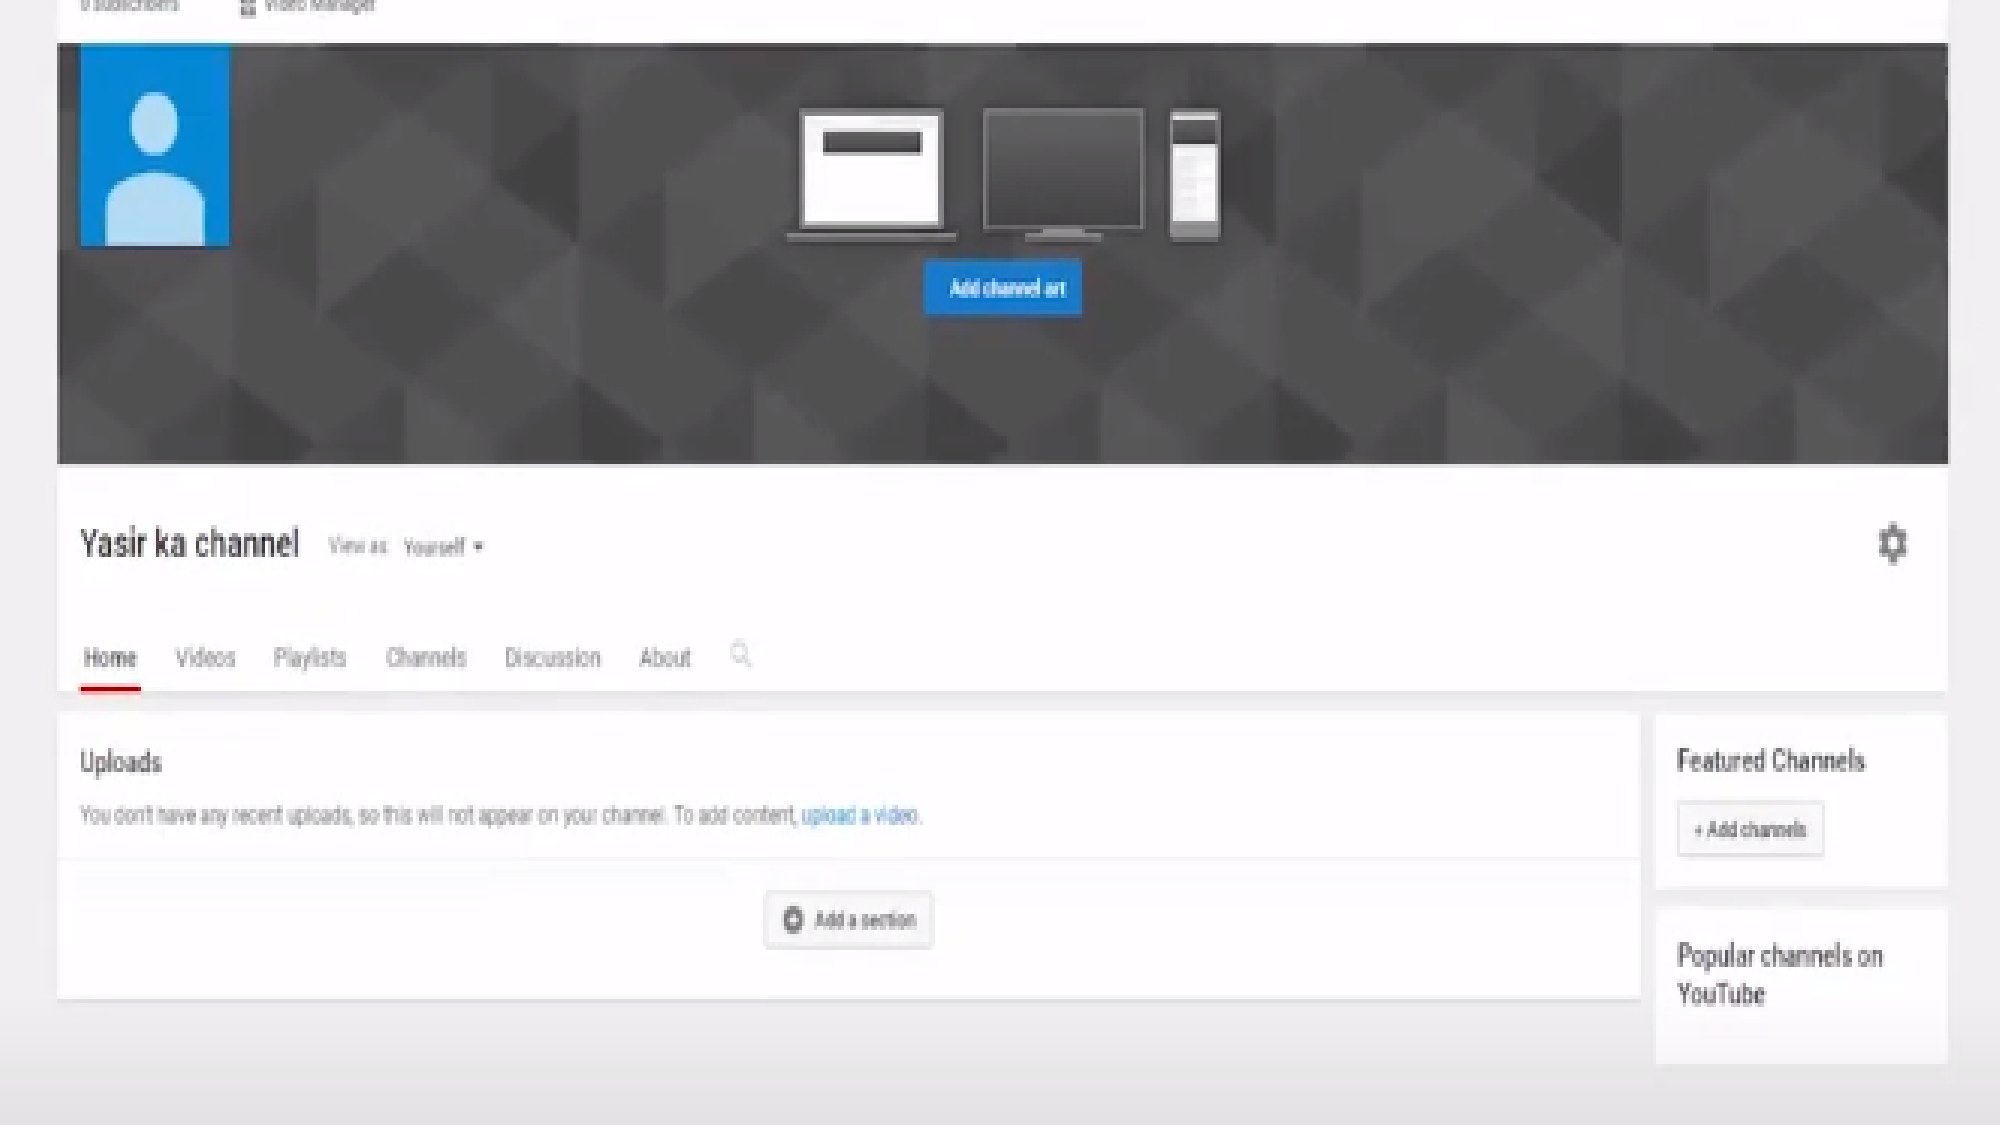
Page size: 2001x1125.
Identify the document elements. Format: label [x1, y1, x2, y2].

list [0, 0, 2000, 1125]
